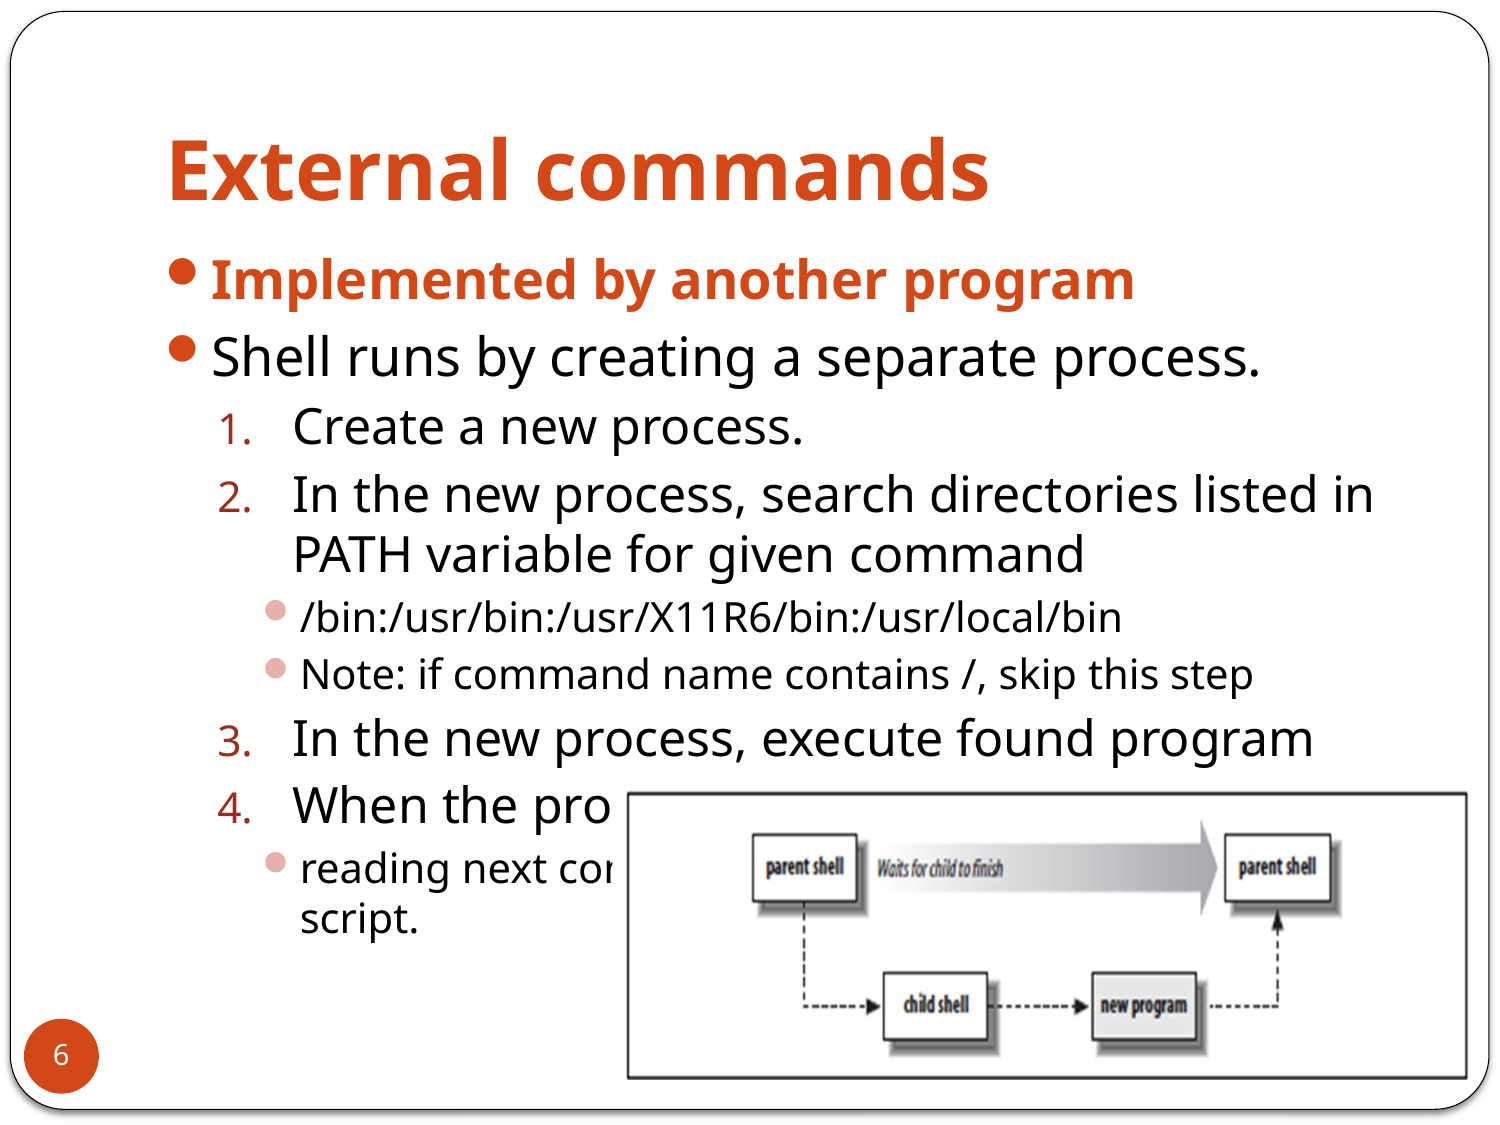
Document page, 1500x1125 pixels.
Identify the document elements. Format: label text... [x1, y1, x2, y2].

slide_number 6 [23, 1018, 99, 1094]
title External commands [150, 45, 1425, 233]
list Implemented by another program Shell runs by creating a separate process. Create a new process. In the new process, search directories listed in PATH variable for given command /bin:/usr/bin:/usr/X11R6/bin:/usr/local/bin Note: if command name contains /, skip this step In the new process, execute found program When the program finishes, shell continues reading next command from terminal, or from the script. [150, 237, 1425, 988]
picture [612, 784, 1475, 1081]
